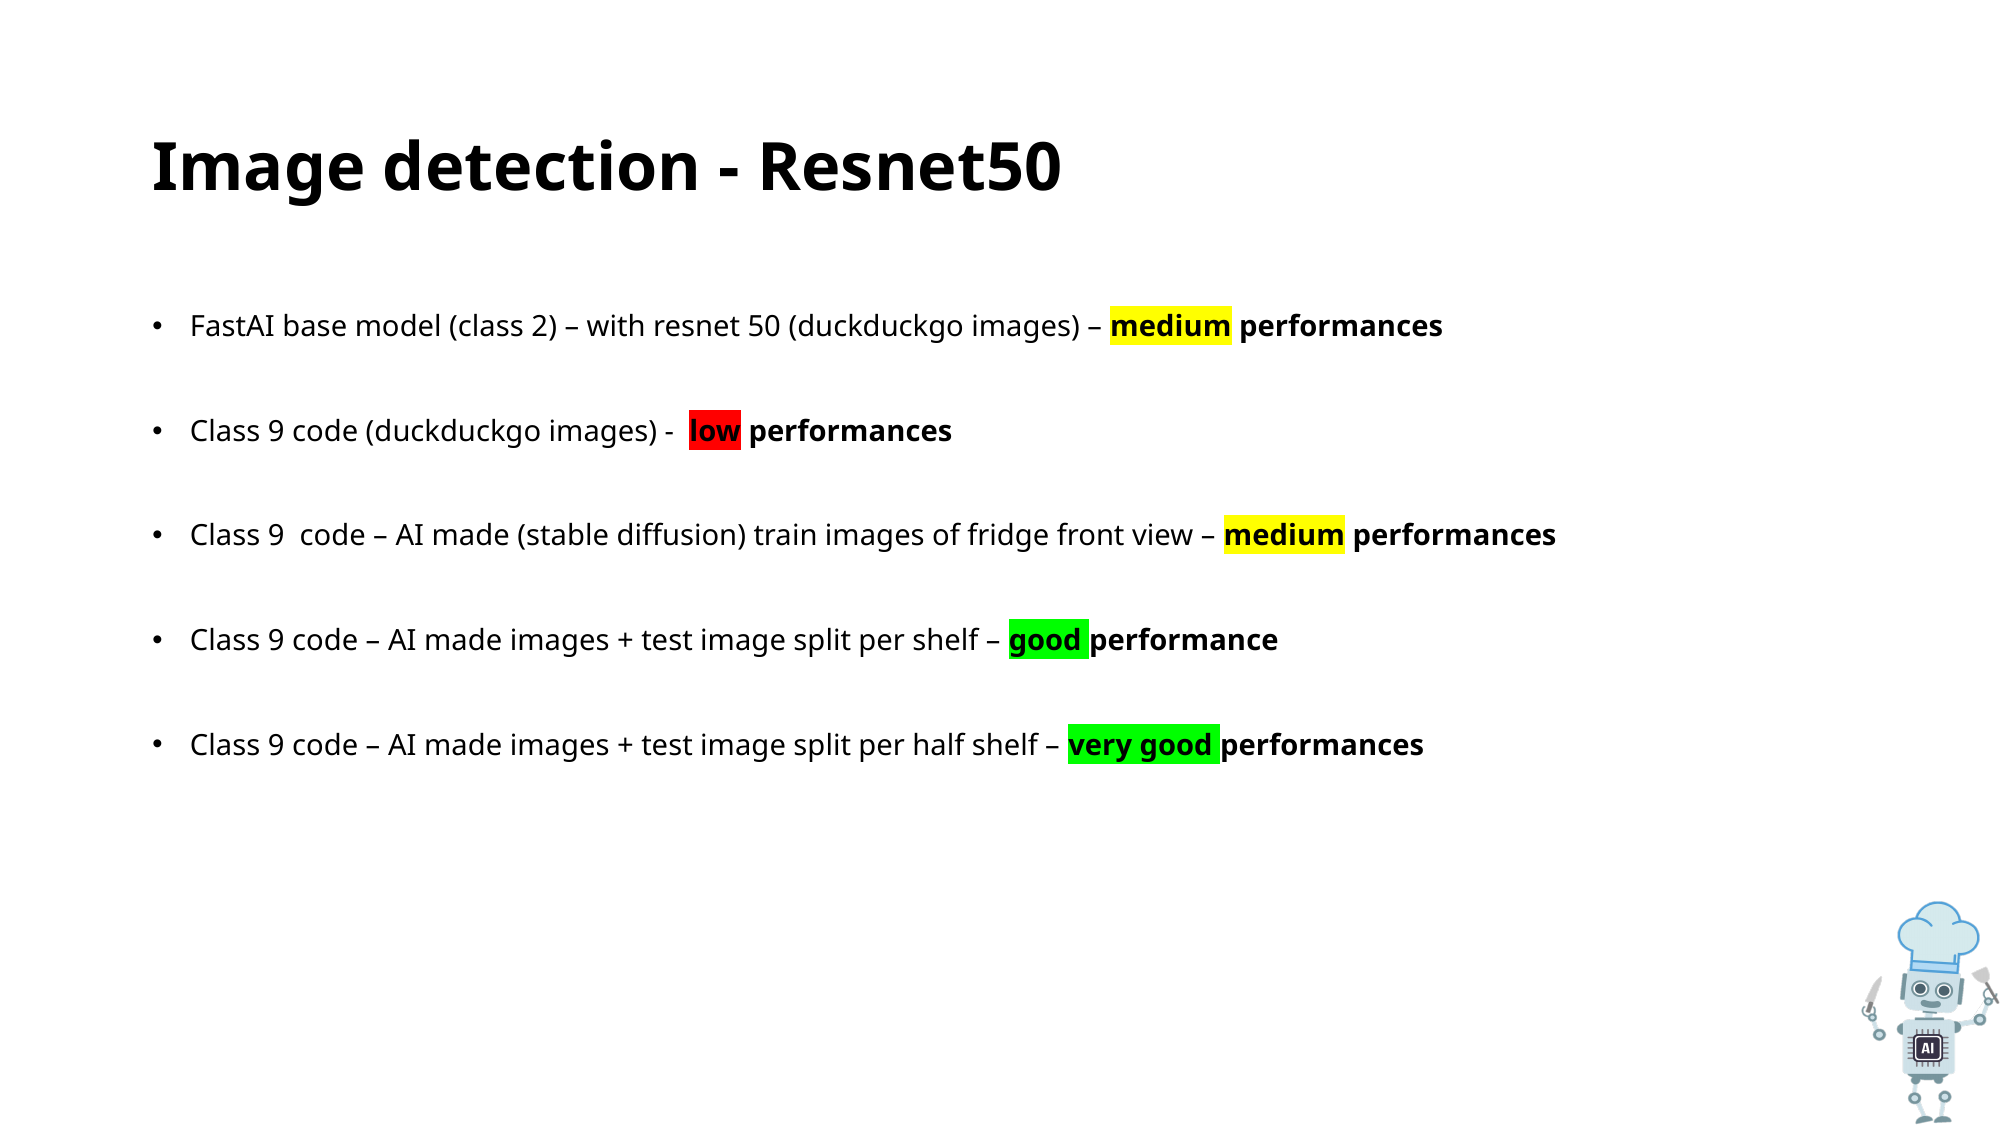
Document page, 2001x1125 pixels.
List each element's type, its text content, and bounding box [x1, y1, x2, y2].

list FastAI base model (class 2) – with resnet 50 (duckduckgo images) – medium performances Class 9 code (duckduckgo images) - low performances Class 9 code – AI made (stable diffusion) train images of fridge front view – medium performances Class 9 code – AI made images + test image split per shelf – good performance Class 9 code – AI made images + test image split per half shelf – very good performances [137, 304, 1863, 1018]
title Image detection - Resnet50 [137, 59, 1863, 278]
picture [1794, 886, 2000, 1125]
